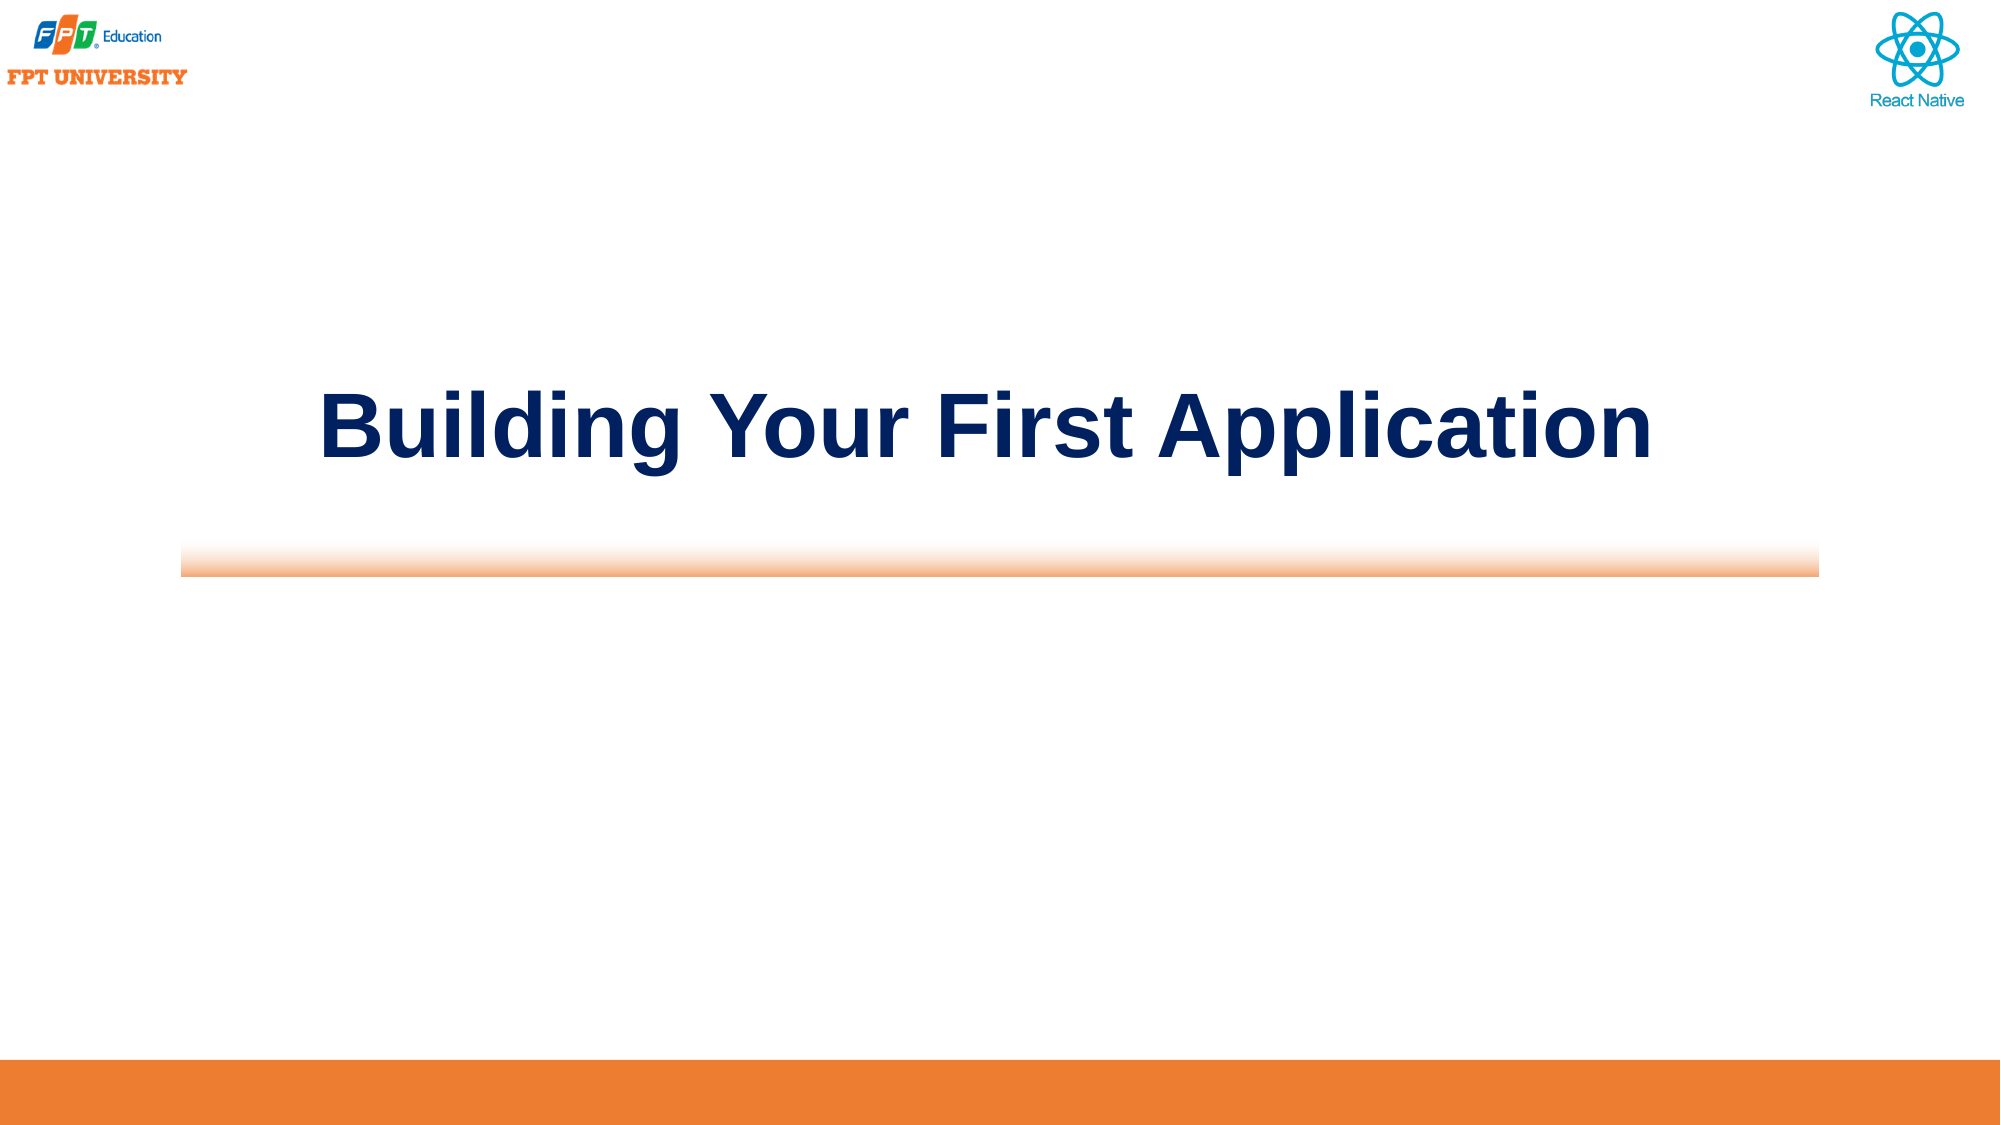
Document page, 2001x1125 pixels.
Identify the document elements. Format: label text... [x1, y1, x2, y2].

picture [0, 0, 194, 95]
title Building Your First Application [181, 260, 1819, 577]
picture [1839, 9, 1996, 112]
